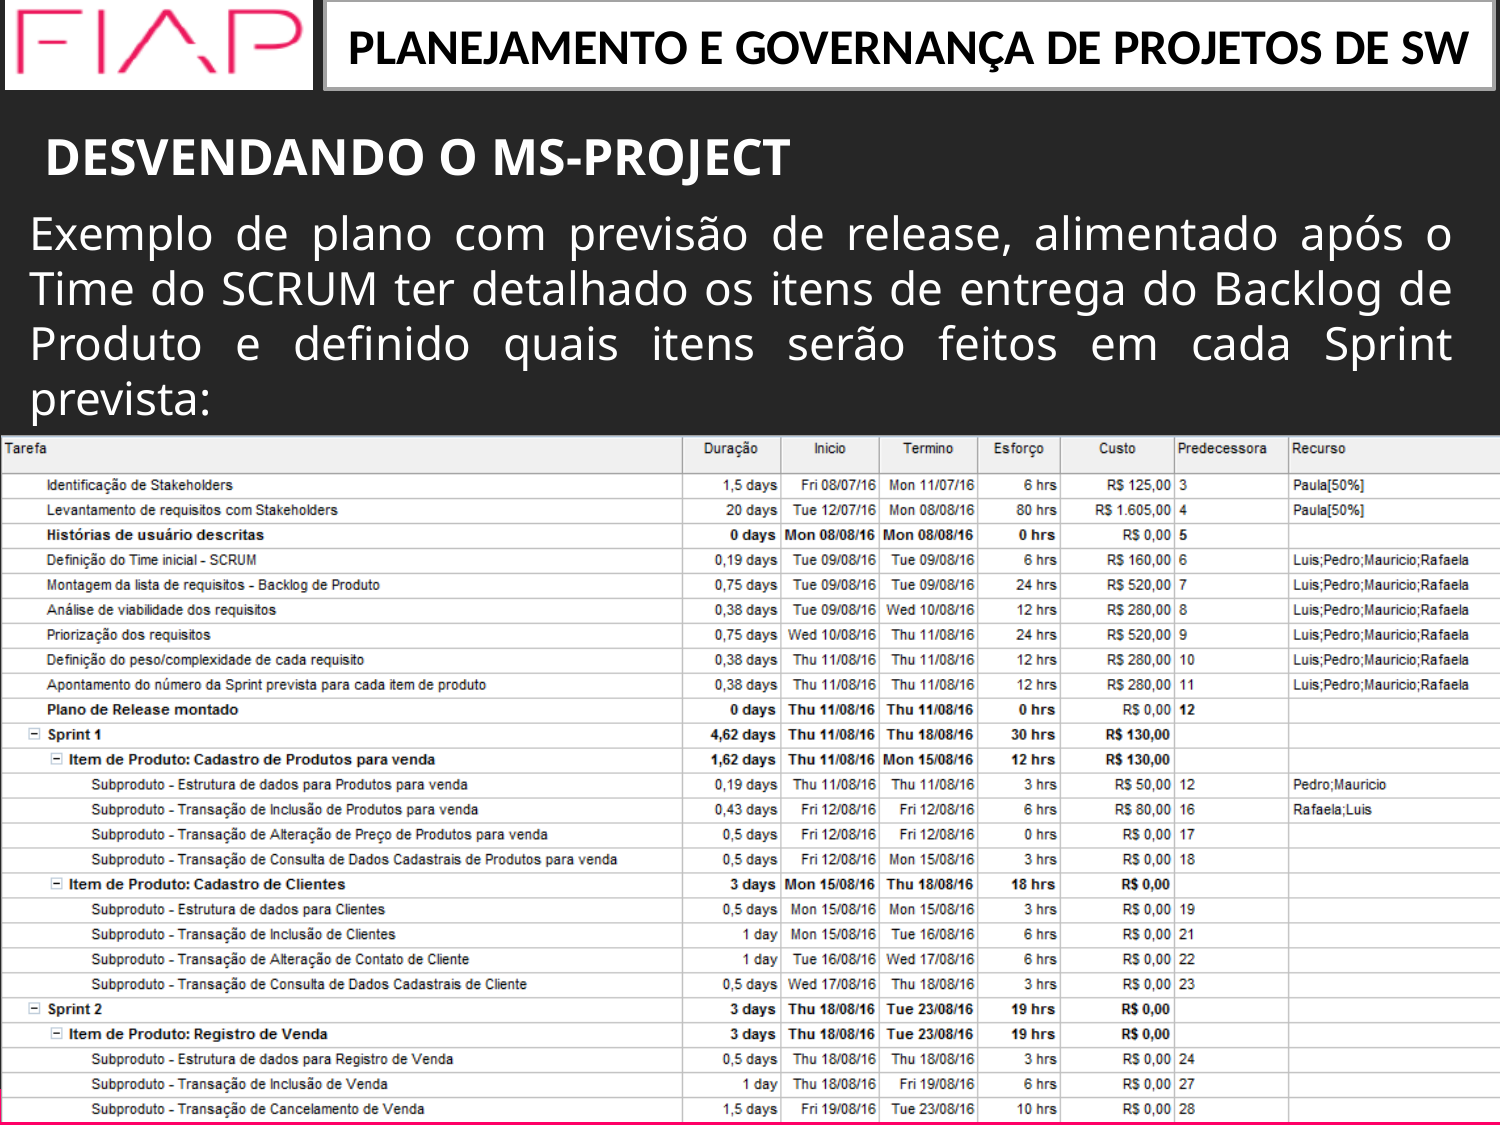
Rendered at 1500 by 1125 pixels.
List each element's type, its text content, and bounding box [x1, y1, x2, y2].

text_box Exemplo de plano com previsão de release, alimentado após o Time do SCRUM ter detalhado os itens de entrega do Backlog de Produto e definido quais itens serão feitos em cada Sprint prevista: [14, 197, 1470, 425]
text_box DESVENDANDO O MS-PROJECT [29, 118, 1413, 186]
picture [1, 435, 1500, 1122]
